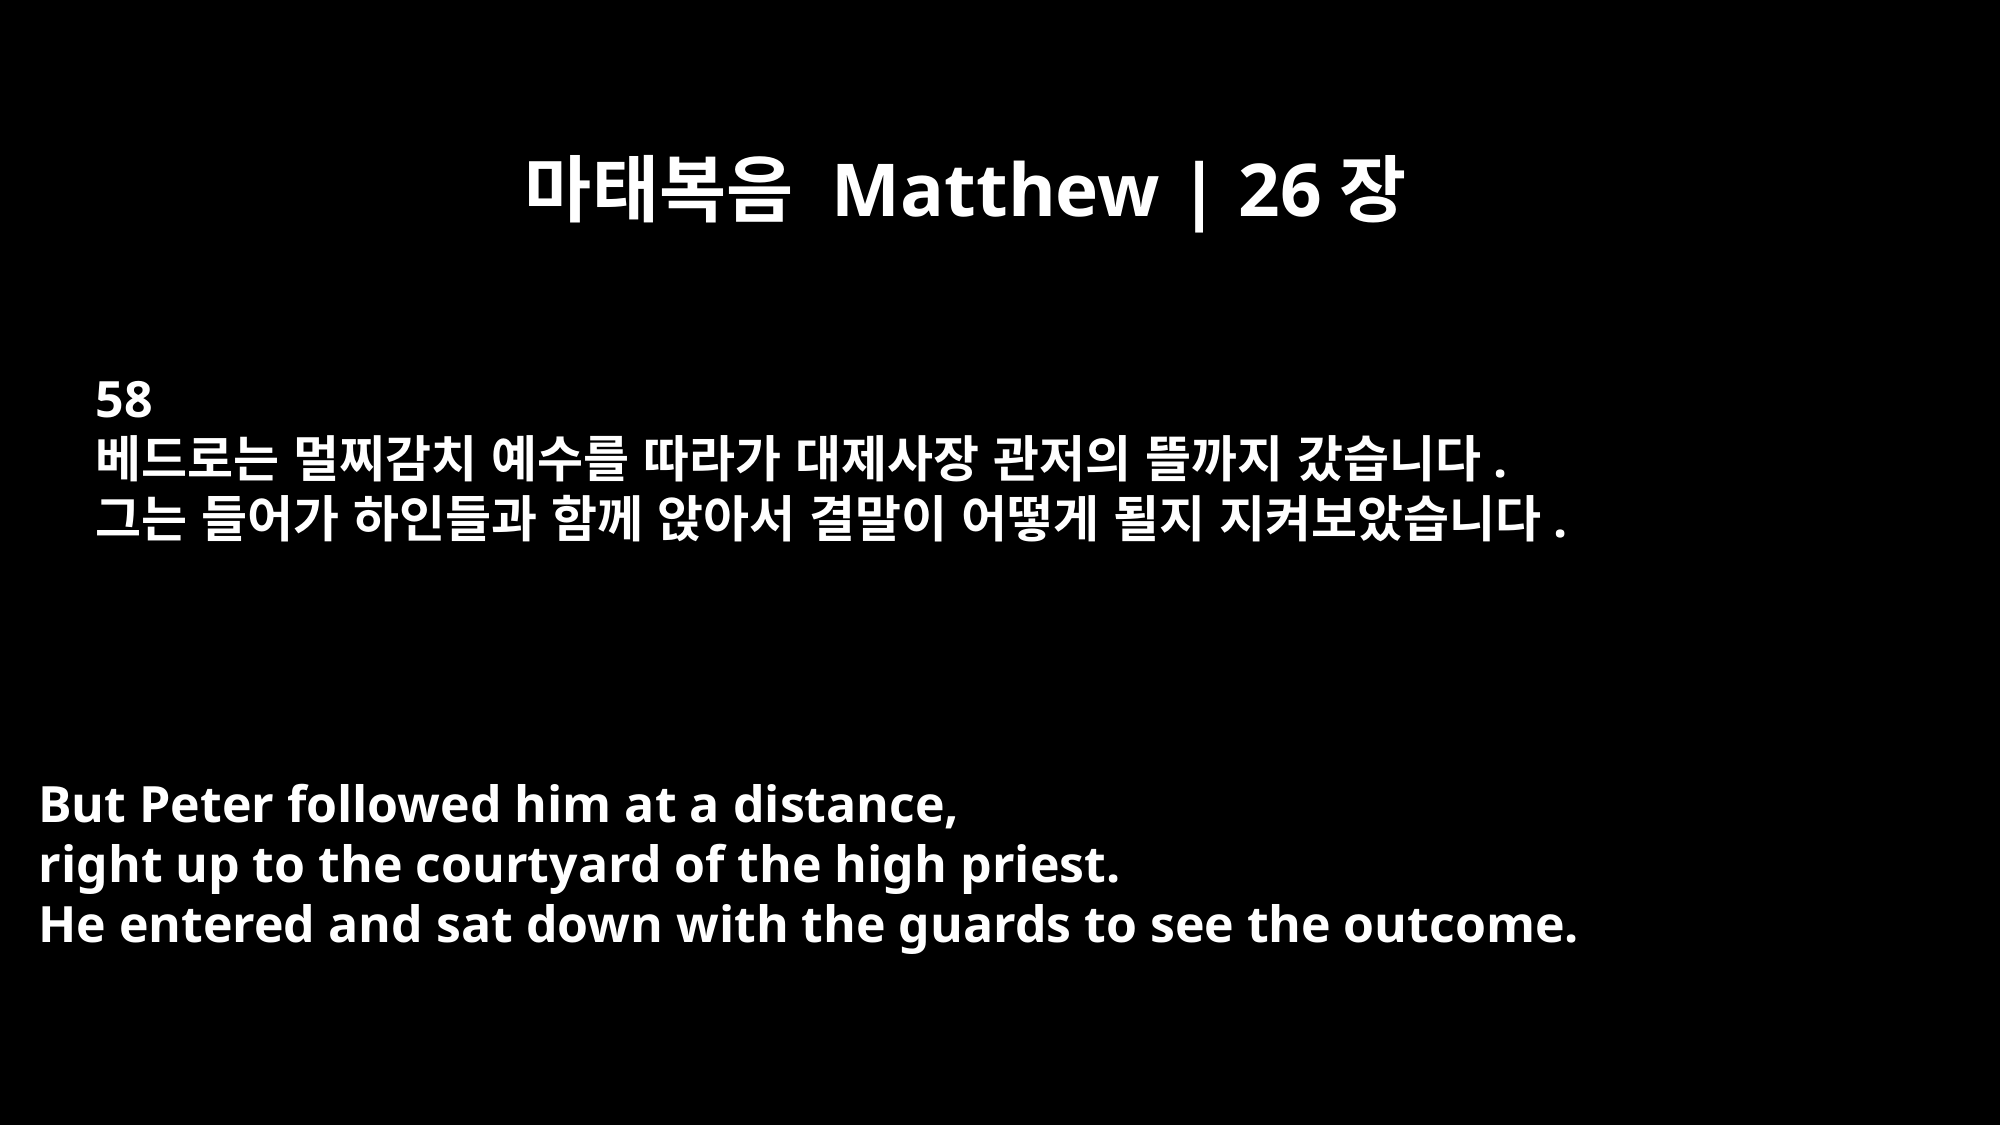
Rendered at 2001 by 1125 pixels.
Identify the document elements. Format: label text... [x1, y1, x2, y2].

text_box But Peter followed him at a distance, right up to the courtyard of the high priest. He entered and sat down with the guards to see the outcome. [23, 764, 1595, 960]
text_box 마태복음 Matthew | 26장 [510, 136, 1422, 239]
text_box 58 베드로는 멀찌감치 예수를 따라가 대제사장 관저의 뜰까지 갔습니다. 그는 들어가 하인들과 함께 앉아서 결말이 어떻게 될지 지켜보았습니다. [80, 359, 1583, 555]
